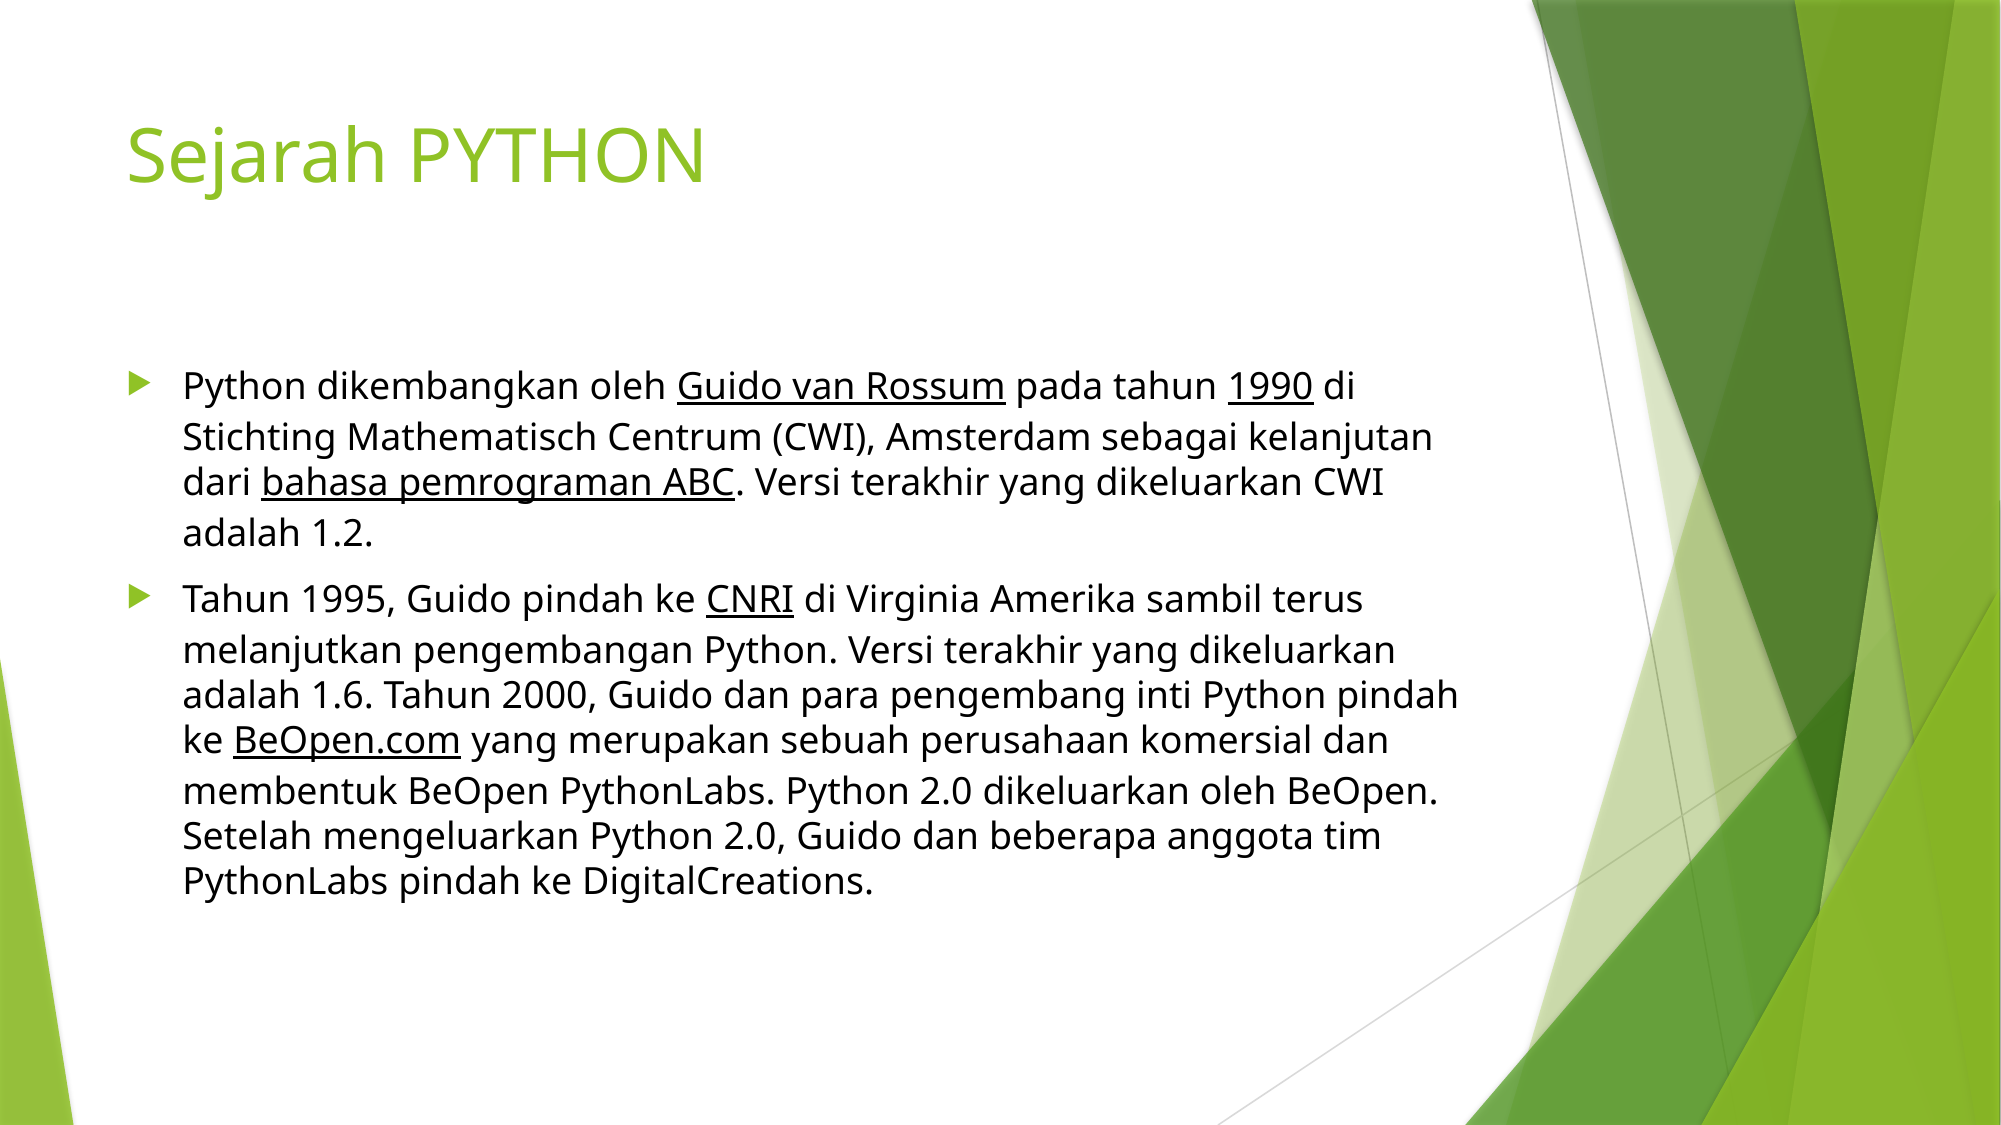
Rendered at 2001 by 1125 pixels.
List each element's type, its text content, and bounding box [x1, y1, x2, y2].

title Sejarah PYTHON [111, 99, 1522, 317]
list Python dikembangkan oleh Guido van Rossum pada tahun 1990 di Stichting Mathematisch Centrum (CWI), Amsterdam sebagai kelanjutan dari bahasa pemrograman ABC. Versi terakhir yang dikeluarkan CWI adalah 1.2. Tahun 1995, Guido pindah ke CNRI di Virginia Amerika sambil terus melanjutkan pengembangan Python. Versi terakhir yang dikeluarkan adalah 1.6. Tahun 2000, Guido dan para pengembang inti Python pindah ke BeOpen.com yang merupakan sebuah perusahaan komersial dan membentuk BeOpen PythonLabs. Python 2.0 dikeluarkan oleh BeOpen. Setelah mengeluarkan Python 2.0, Guido dan beberapa anggota tim PythonLabs pindah ke DigitalCreations. [111, 354, 1522, 992]
